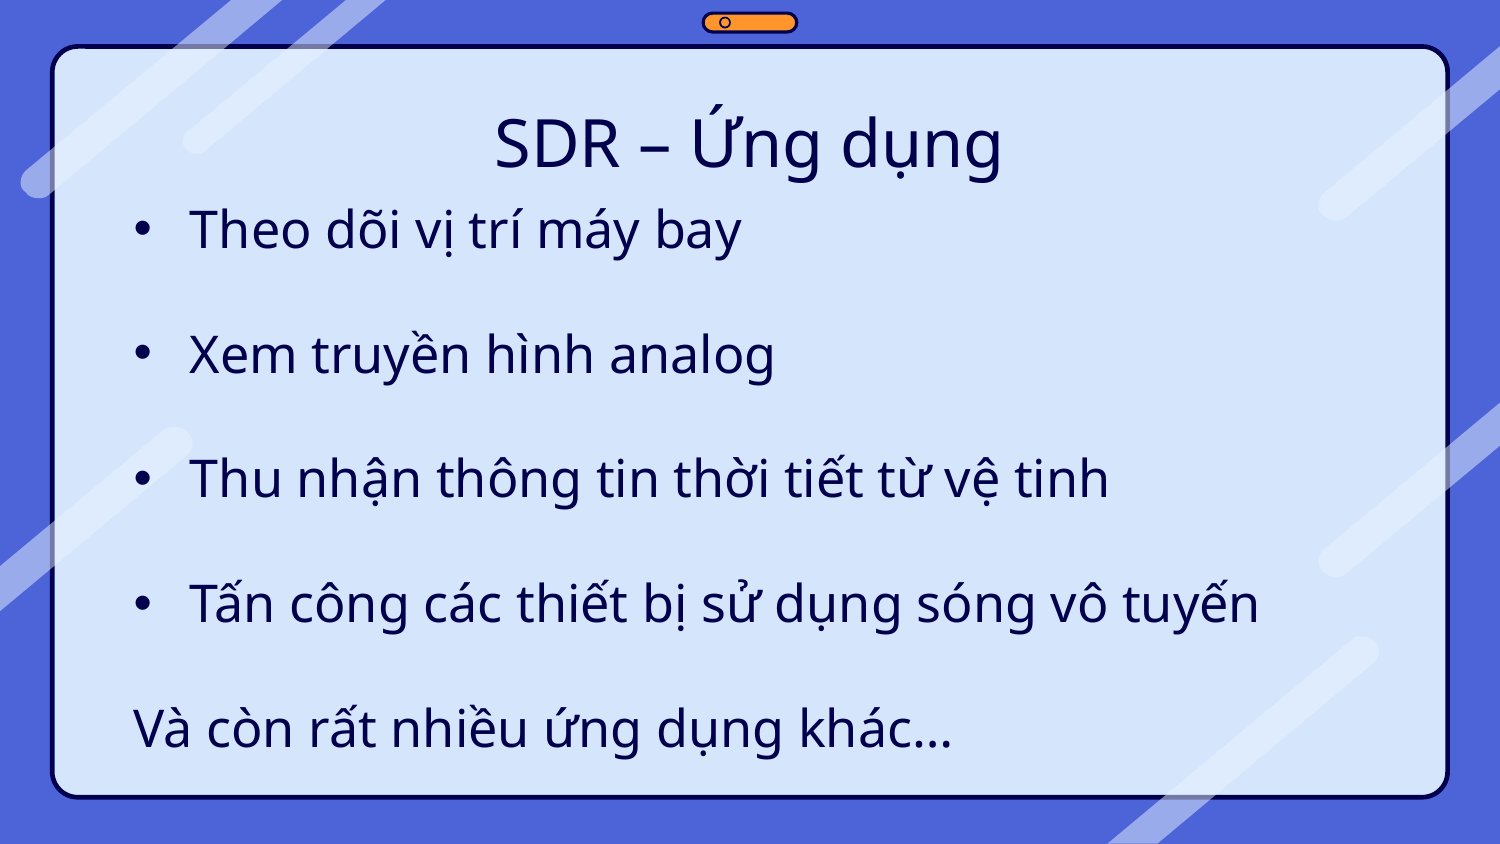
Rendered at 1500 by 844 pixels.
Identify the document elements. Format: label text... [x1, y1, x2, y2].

title SDR – Ứng dụng [118, 87, 1382, 181]
text_box Theo dõi vị trí máy bay Xem truyền hình analog Thu nhận thông tin thời tiết từ vệ tinh Tấn công các thiết bị sử dụng sóng vô tuyến Và còn rất nhiều ứng dụng khác… [118, 181, 1382, 755]
